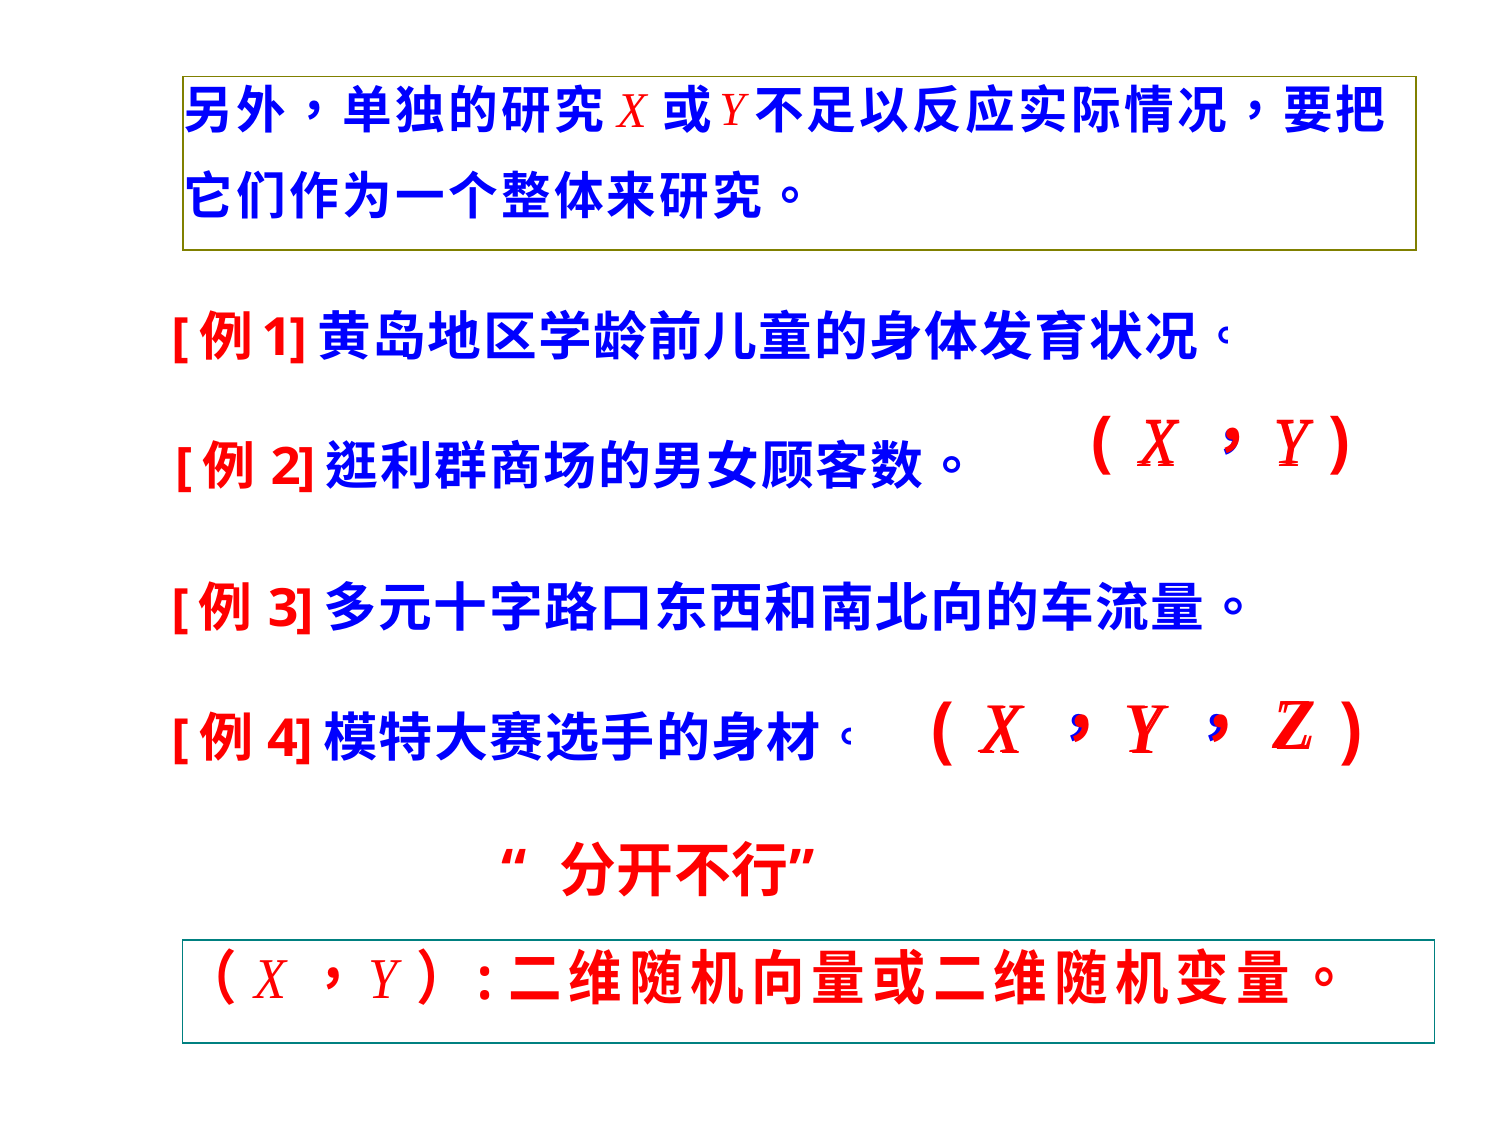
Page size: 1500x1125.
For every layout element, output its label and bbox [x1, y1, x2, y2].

text_box [855, 680, 1380, 805]
text_box [183, 77, 1416, 250]
text_box [174, 432, 969, 520]
text_box [170, 573, 1452, 663]
text_box [170, 302, 1230, 392]
text_box [501, 833, 879, 938]
text_box [170, 703, 850, 793]
text_box [182, 940, 1435, 1043]
text_box [1021, 396, 1385, 514]
